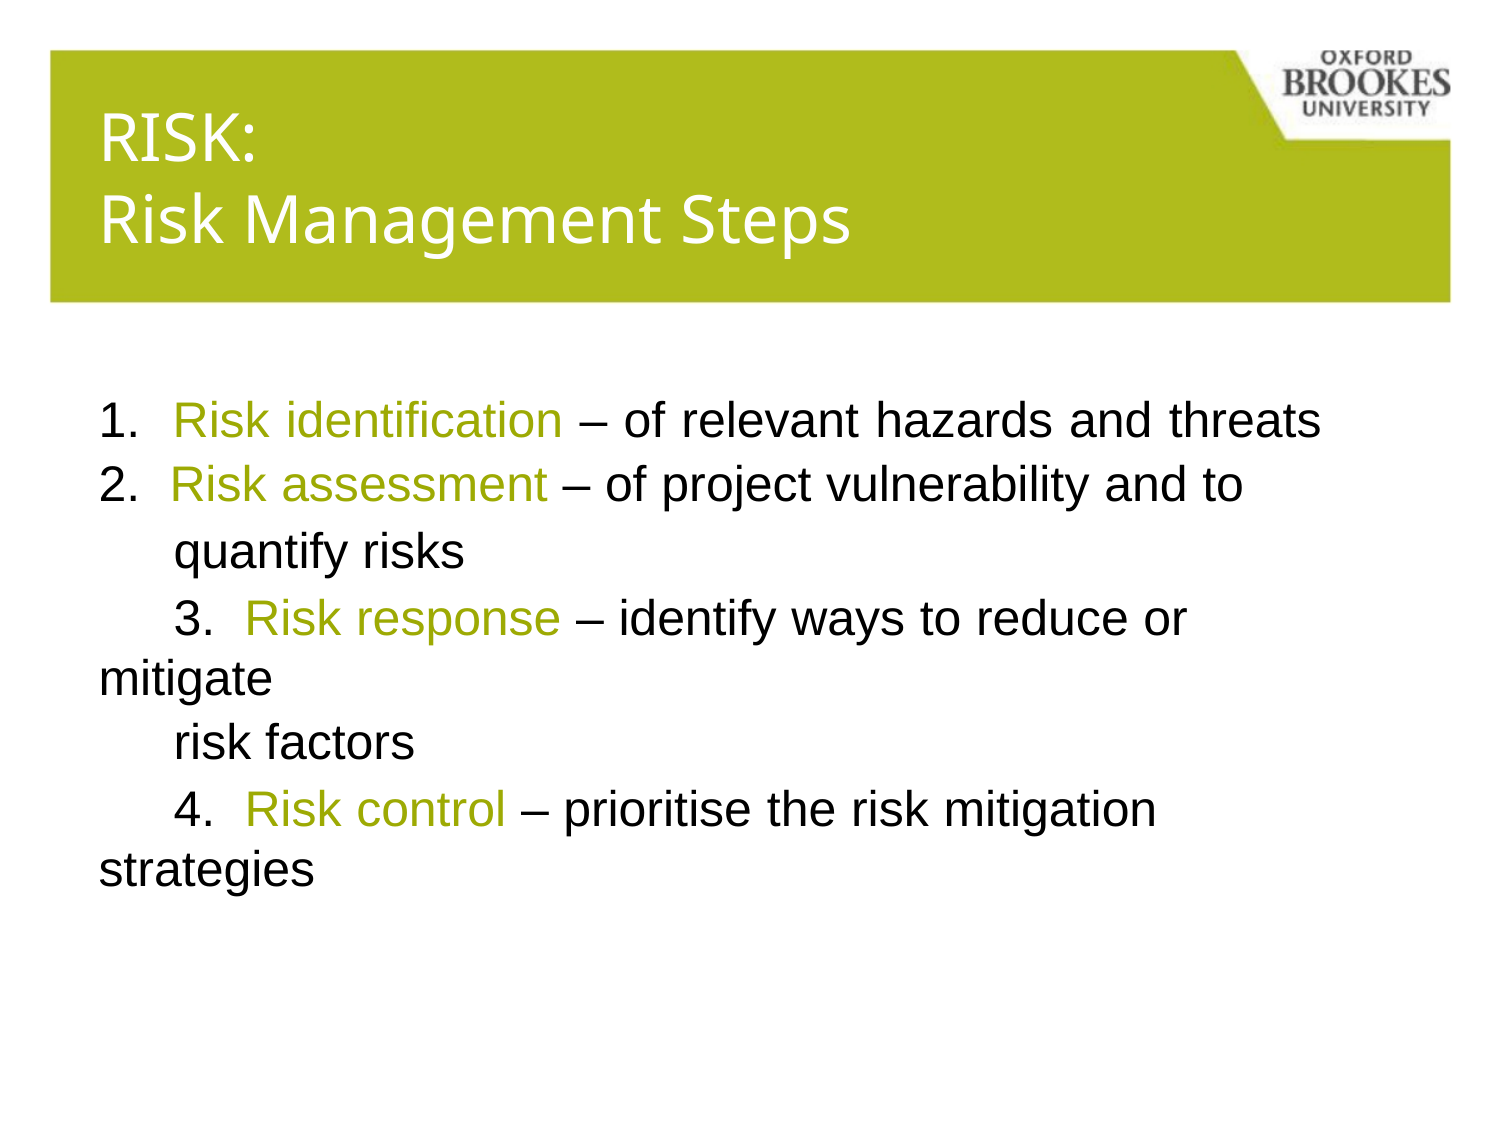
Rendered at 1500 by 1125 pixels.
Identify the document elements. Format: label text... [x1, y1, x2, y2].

picture [48, 48, 1453, 306]
text_box RISK: Risk Management Steps 1. Risk identification – of relevant hazards and threats 2. Risk assessment – of project vulnerability and to quantify risks 3. Risk response – identify ways to reduce or mitigate risk factors 4. Risk control – prioritise the risk mitigation strategies [98, 314, 1324, 897]
